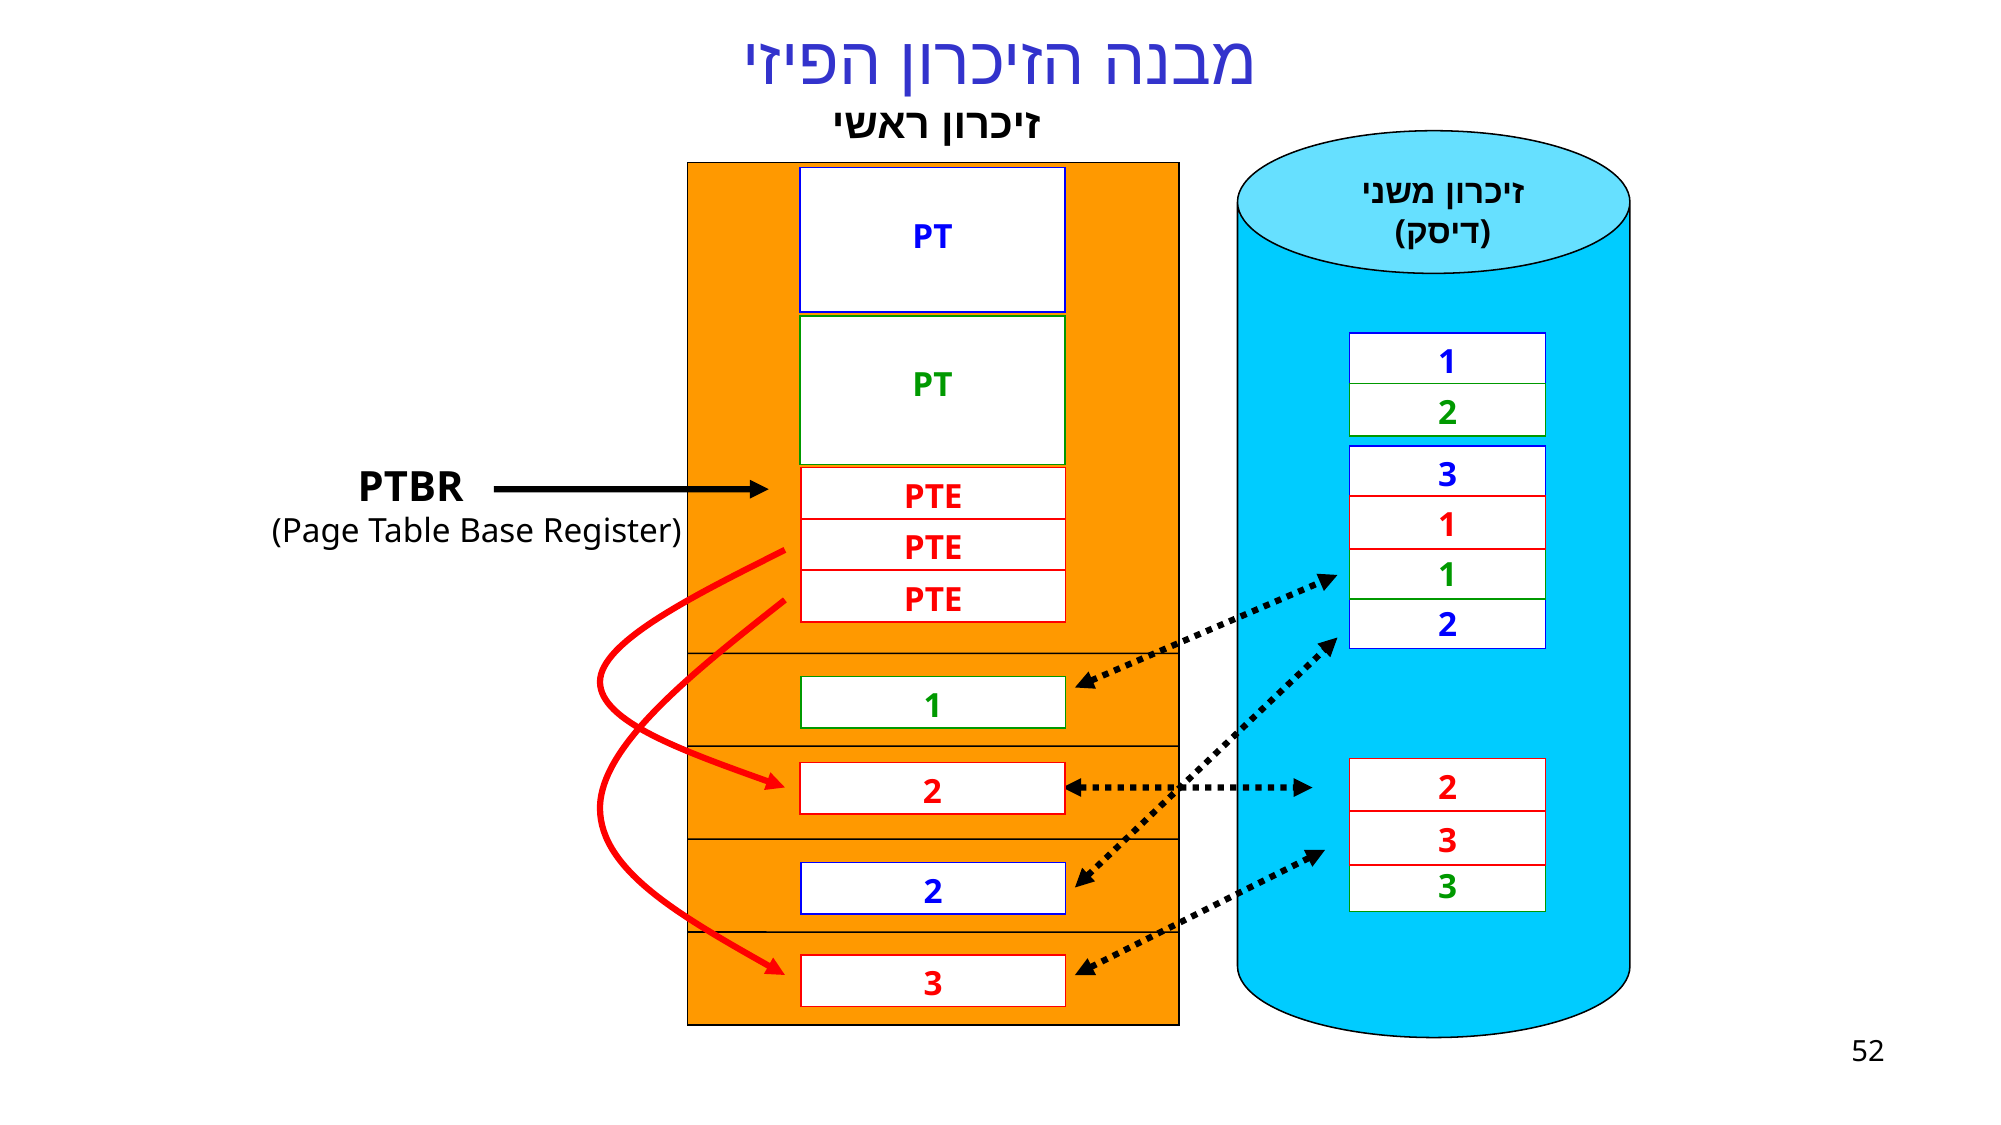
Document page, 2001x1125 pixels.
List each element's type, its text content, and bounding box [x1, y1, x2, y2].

text_box 3 [1349, 811, 1546, 865]
text_box [1074, 676, 1093, 689]
text_box 2 [800, 762, 1065, 815]
text_box 1 [1349, 549, 1546, 600]
text_box 1 [1349, 333, 1546, 383]
slide_number 52 [1433, 1024, 1901, 1103]
text_box [1311, 849, 1325, 862]
text_box [1270, 637, 1338, 702]
title מבנה הזיכרון הפיזי [324, 5, 1675, 111]
text_box [1074, 832, 1133, 888]
text_box 2 [1349, 383, 1546, 436]
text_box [800, 467, 1066, 623]
text_box [1300, 781, 1313, 794]
text_box [785, 747, 1179, 839]
text_box [687, 918, 708, 932]
text_box 3 [1349, 865, 1546, 912]
text_box [1305, 574, 1338, 589]
text_box [1074, 963, 1089, 976]
text_box [599, 599, 785, 975]
text_box 3 [1349, 445, 1546, 495]
text_box 2 [1349, 600, 1546, 649]
text_box [757, 483, 769, 496]
text_box PT [800, 169, 1065, 312]
text_box [1065, 781, 1076, 794]
text_box [599, 549, 785, 728]
text_box 2 [1349, 758, 1546, 811]
text_box 2 [800, 862, 1066, 914]
text_box [1237, 168, 1630, 1038]
text_box [785, 654, 1179, 746]
text_box 1 [1349, 495, 1546, 549]
text_box זיכרון ראשי [791, 89, 1081, 169]
text_box [785, 840, 1179, 932]
text_box [687, 933, 1179, 1025]
text_box PT [800, 315, 1065, 465]
text_box 3 [800, 955, 1066, 1007]
text_box PTBR (Page Table Base Register) [257, 451, 757, 532]
text_box זיכרון משני (דיסק) [1262, 162, 1624, 258]
text_box 1 [800, 676, 1066, 728]
text_box [687, 162, 1179, 653]
